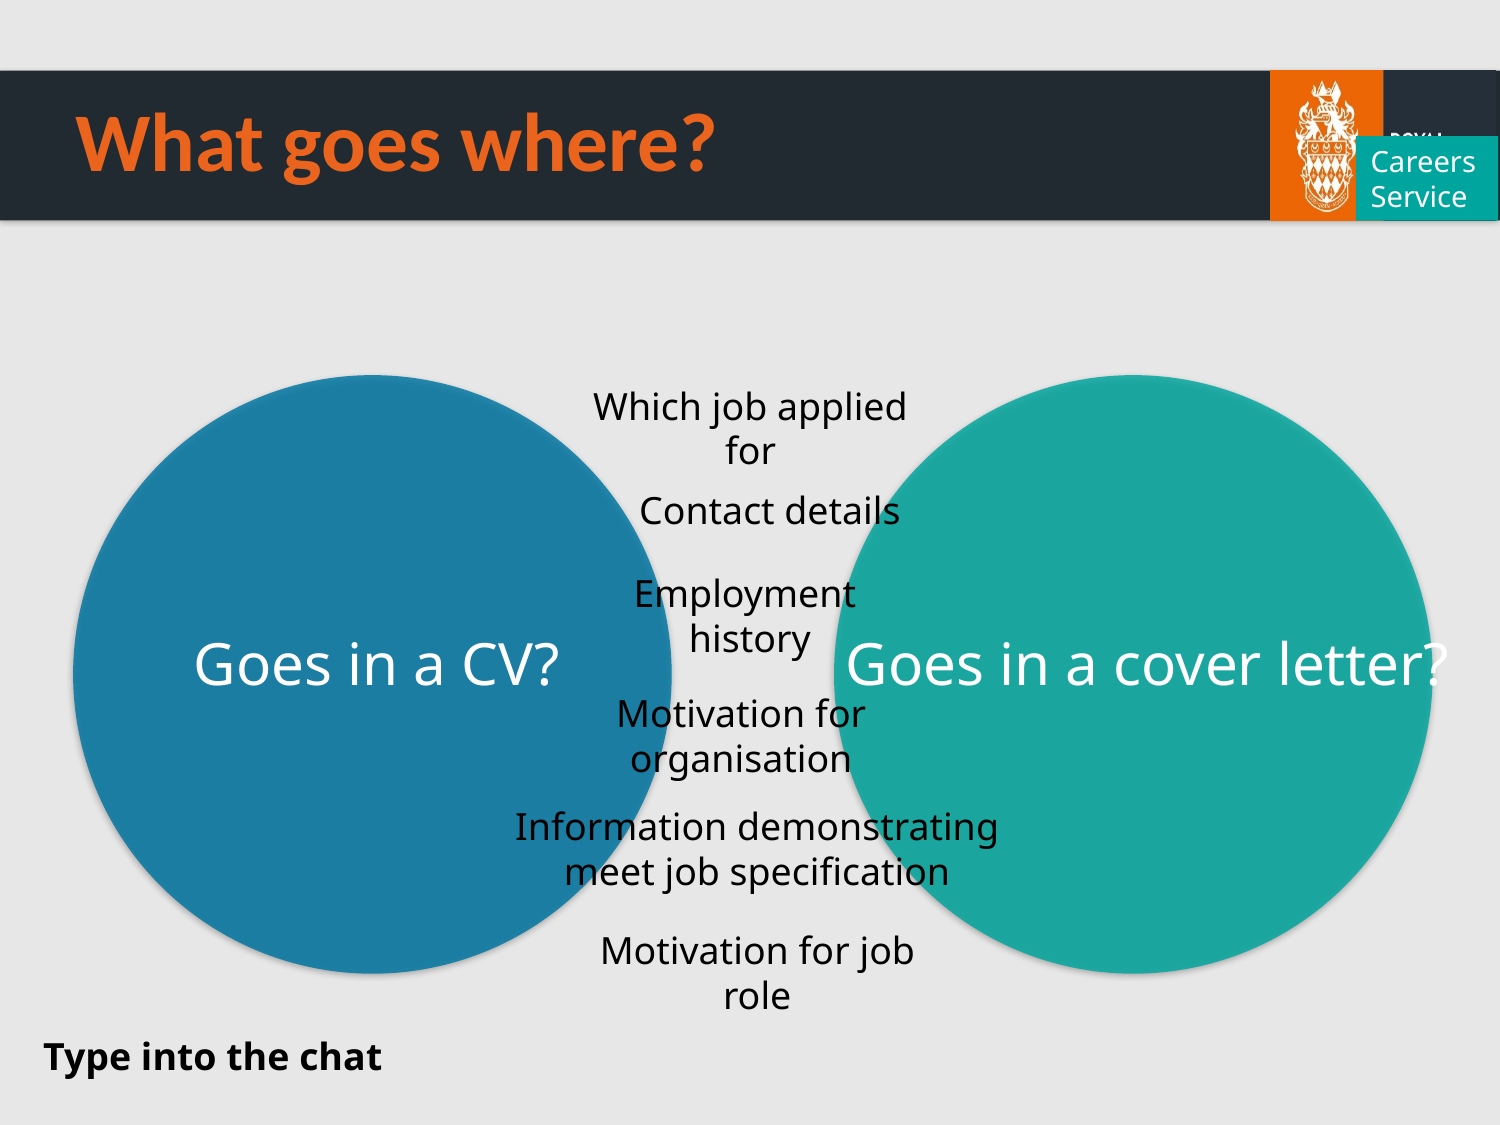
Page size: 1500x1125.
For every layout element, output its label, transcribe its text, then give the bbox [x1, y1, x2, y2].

text_box Goes in a CV? [179, 619, 575, 705]
text_box [200, 920, 545, 975]
text_box Motivation for job role [584, 919, 930, 1024]
text_box Which job applied for [578, 375, 923, 480]
text_box Information demonstrating meet job specification [500, 795, 1015, 901]
text_box Employment history [618, 562, 881, 668]
text_box Motivation for organisation [601, 682, 882, 788]
text_box [72, 374, 673, 843]
text_box Goes in a cover letter? [831, 619, 1464, 705]
text_box Type into the chat [28, 1025, 398, 1085]
text_box [855, 374, 1429, 619]
text_box Contact details [624, 479, 916, 540]
text_box Careers Service [1355, 136, 1499, 221]
picture [1270, 70, 1496, 221]
text_box [855, 705, 1432, 975]
text_box [73, 843, 1274, 920]
title What goes where? [75, 62, 1214, 214]
